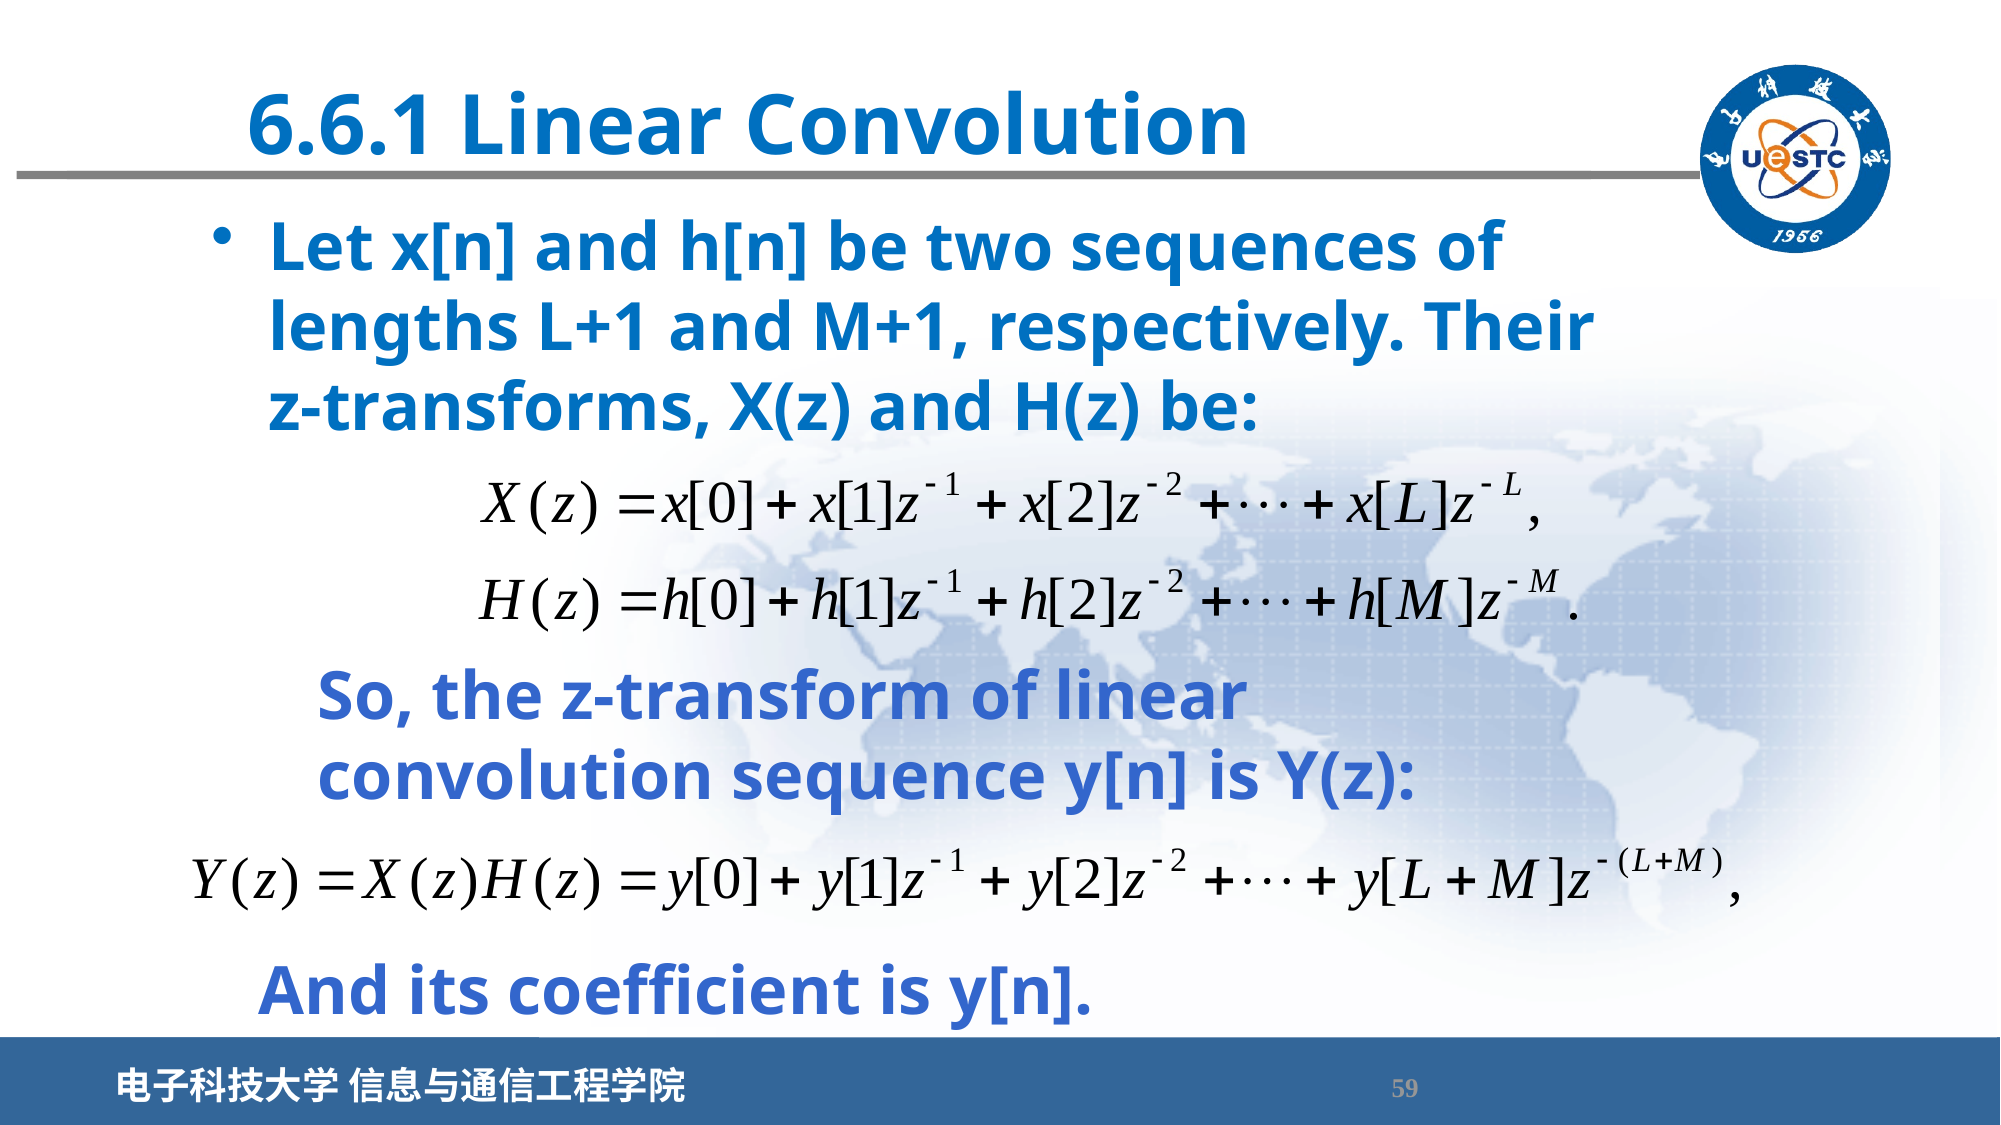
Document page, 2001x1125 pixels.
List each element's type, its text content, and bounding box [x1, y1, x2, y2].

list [468, 455, 1591, 646]
text_box And its coefficient is y[n]. [243, 940, 1343, 1036]
picture [483, 287, 1997, 1037]
title 6.6.1 Linear Convolution [232, 19, 1360, 179]
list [184, 833, 1756, 923]
text_box So, the z-transform of linear convolution sequence y[n] is Y(z): [302, 645, 1508, 820]
picture [1679, 56, 1940, 262]
list Let x[n] and h[n] be two sequences of lengths L+1 and M+1, respectively. Their z-transforms, X(z) and H(z) be: [196, 196, 1673, 797]
